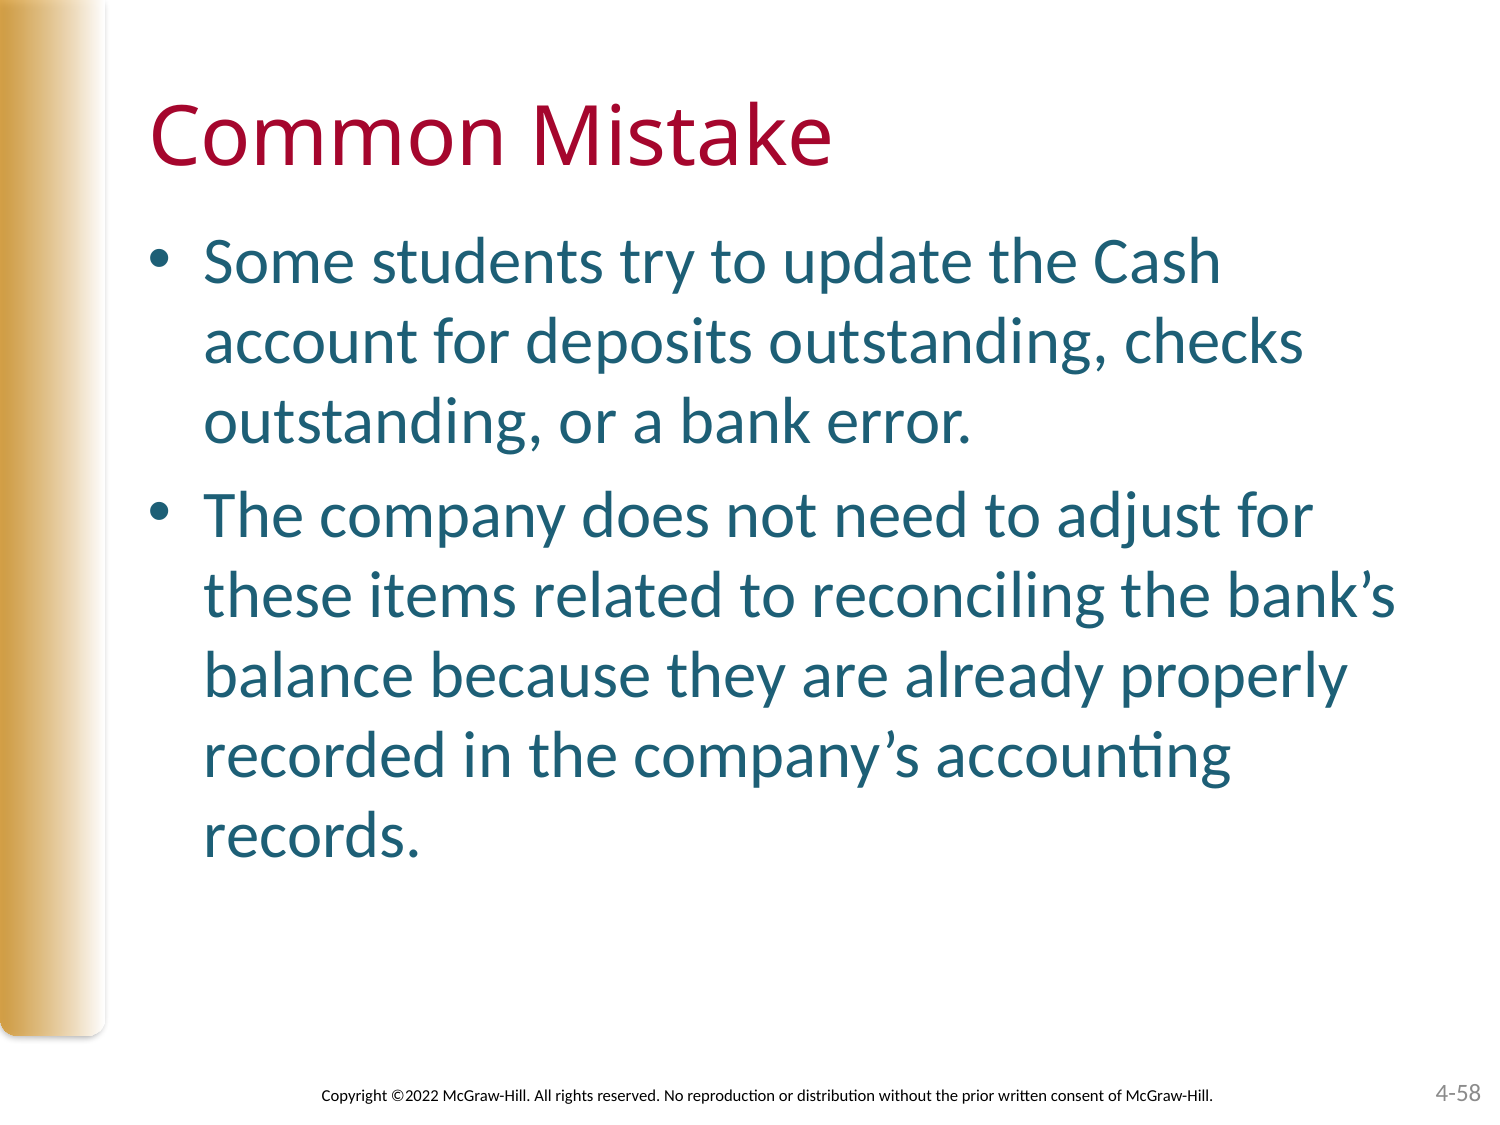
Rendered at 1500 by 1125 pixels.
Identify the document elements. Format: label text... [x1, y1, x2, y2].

title Common Mistake [133, 75, 1484, 263]
list Some students try to update the Cash account for deposits outstanding, checks outstanding, or a bank error. The company does not need to adjust for these items related to reconciling the bank’s balance because they are already properly recorded in the company’s accounting records. [132, 210, 1438, 1094]
slide_number 4-58 [1146, 1061, 1497, 1122]
footer Copyright ©2022 McGraw-Hill. All rights reserved. No reproduction or distribution without the prior written consent of McGraw-Hill. [233, 1064, 1307, 1125]
